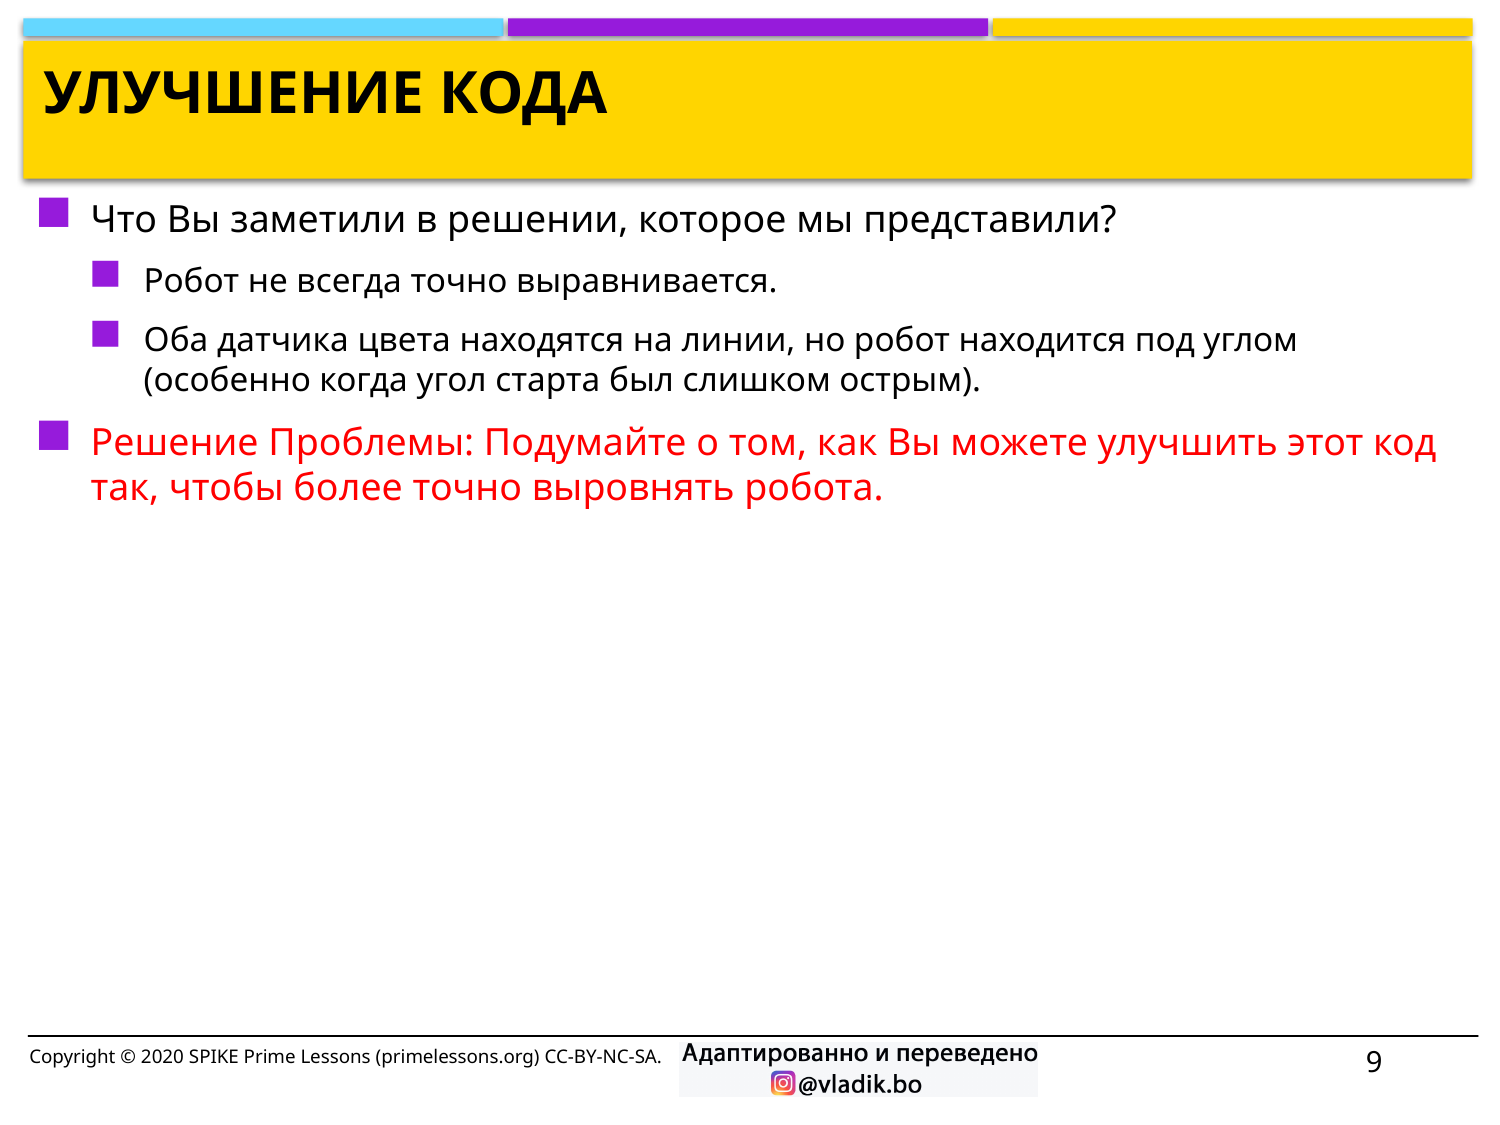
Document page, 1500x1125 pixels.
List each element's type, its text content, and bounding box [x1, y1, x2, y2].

footer Copyright © 2020 SPIKE Prime Lessons (primelessons.org) CC-BY-NC-SA. [14, 1036, 814, 1097]
title Улучшение кода [28, 48, 1464, 172]
picture [679, 1042, 1039, 1098]
slide_number 9 [1351, 1036, 1478, 1097]
list Что Вы заметили в решении, которое мы представили? Робот не всегда точно выравнивается. Оба датчика цвета находятся на линии, но робот находится под углом (особенно когда угол старта был слишком острым). Решение Проблемы: Подумайте о том, как Вы можете улучшить этот код так, чтобы более точно выровнять робота. [25, 187, 1475, 1021]
